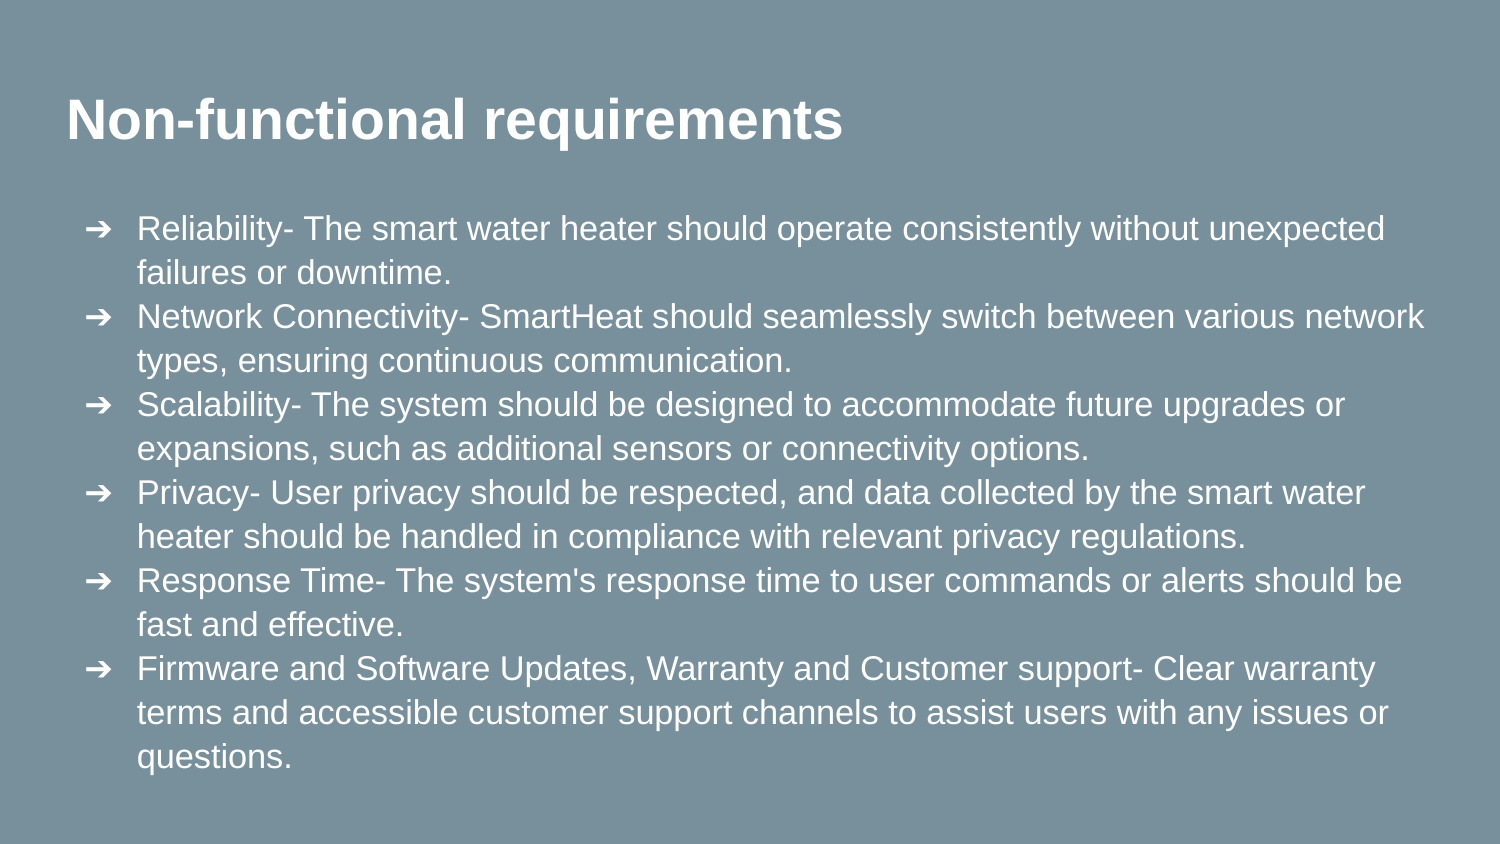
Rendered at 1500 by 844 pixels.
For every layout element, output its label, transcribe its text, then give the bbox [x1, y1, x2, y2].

title Non-functional requirements [51, 72, 1449, 167]
list Reliability- The smart water heater should operate consistently without unexpected failures or downtime. Network Connectivity- SmartHeat should seamlessly switch between various network types, ensuring continuous communication. Scalability- The system should be designed to accommodate future upgrades or expansions, such as additional sensors or connectivity options. Privacy- User privacy should be respected, and data collected by the smart water heater should be handled in compliance with relevant privacy regulations. Response Time- The system's response time to user commands or alerts should be fast and effective. Firmware and Software Updates, Warranty and Customer support- Clear warranty terms and accessible customer support channels to assist users with any issues or questions. [51, 189, 1449, 793]
